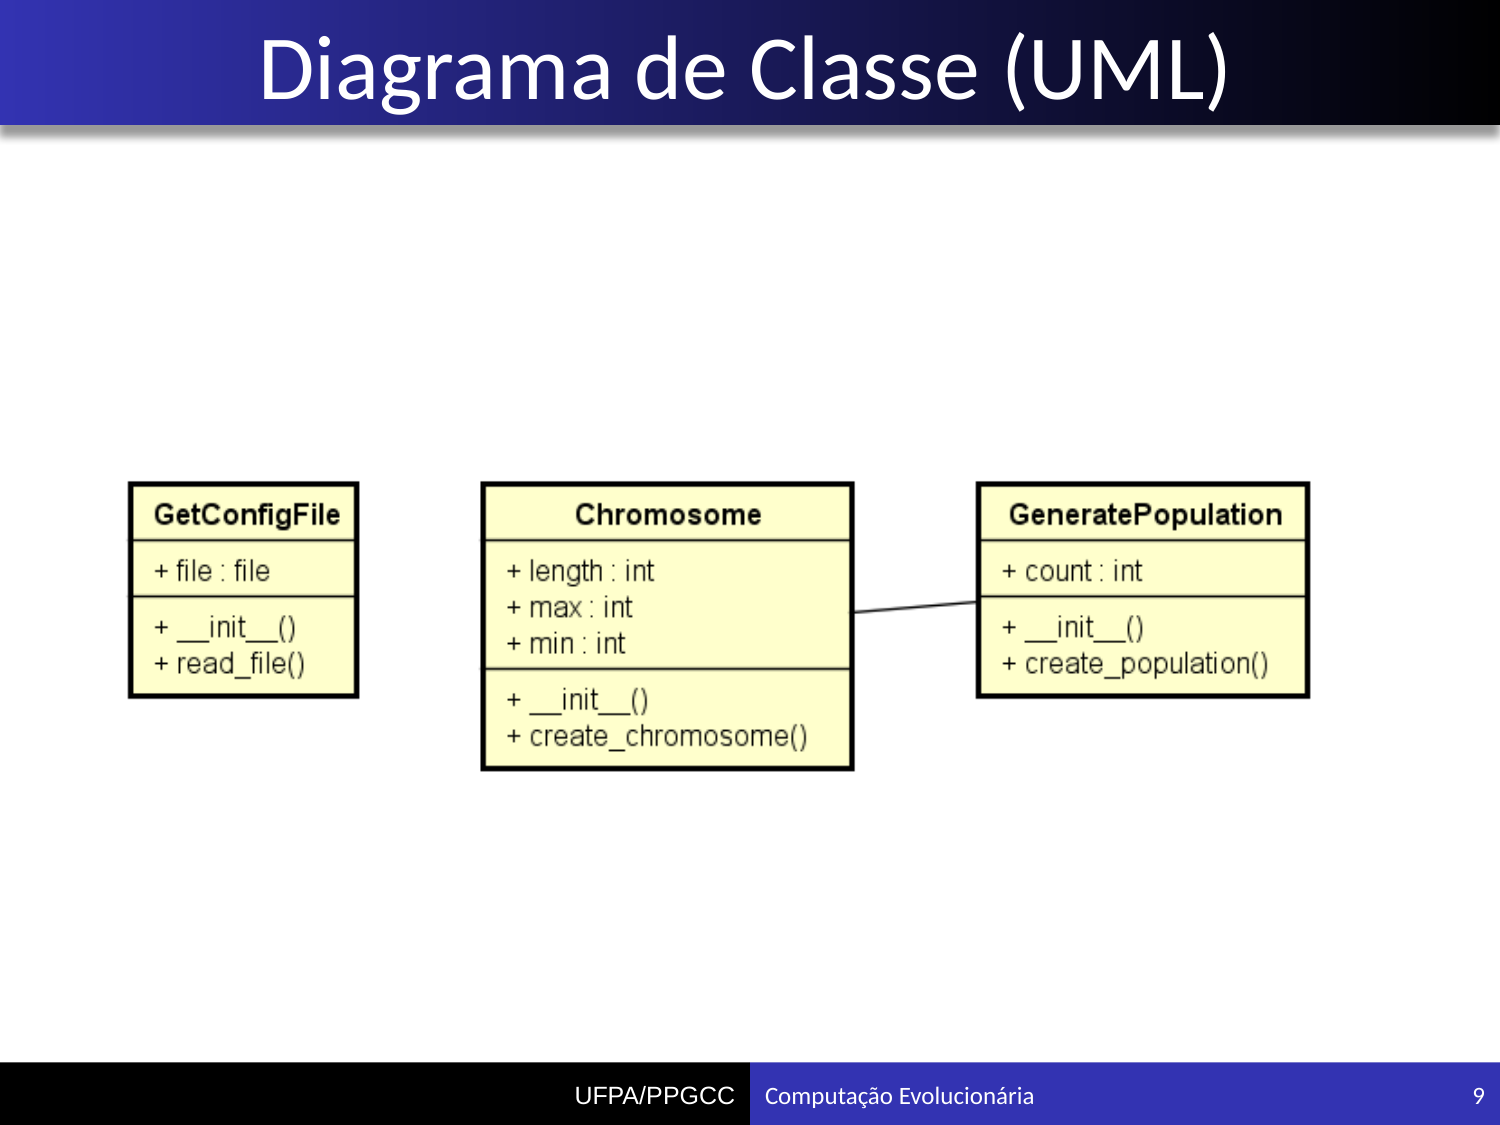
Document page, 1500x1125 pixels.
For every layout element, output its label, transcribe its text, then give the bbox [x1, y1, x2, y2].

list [0, 373, 1393, 846]
slide_number 9 [1325, 1065, 1500, 1125]
footer Computação Evolucionária [750, 1065, 1325, 1125]
title Diagrama de Classe (UML) [0, 0, 1463, 126]
